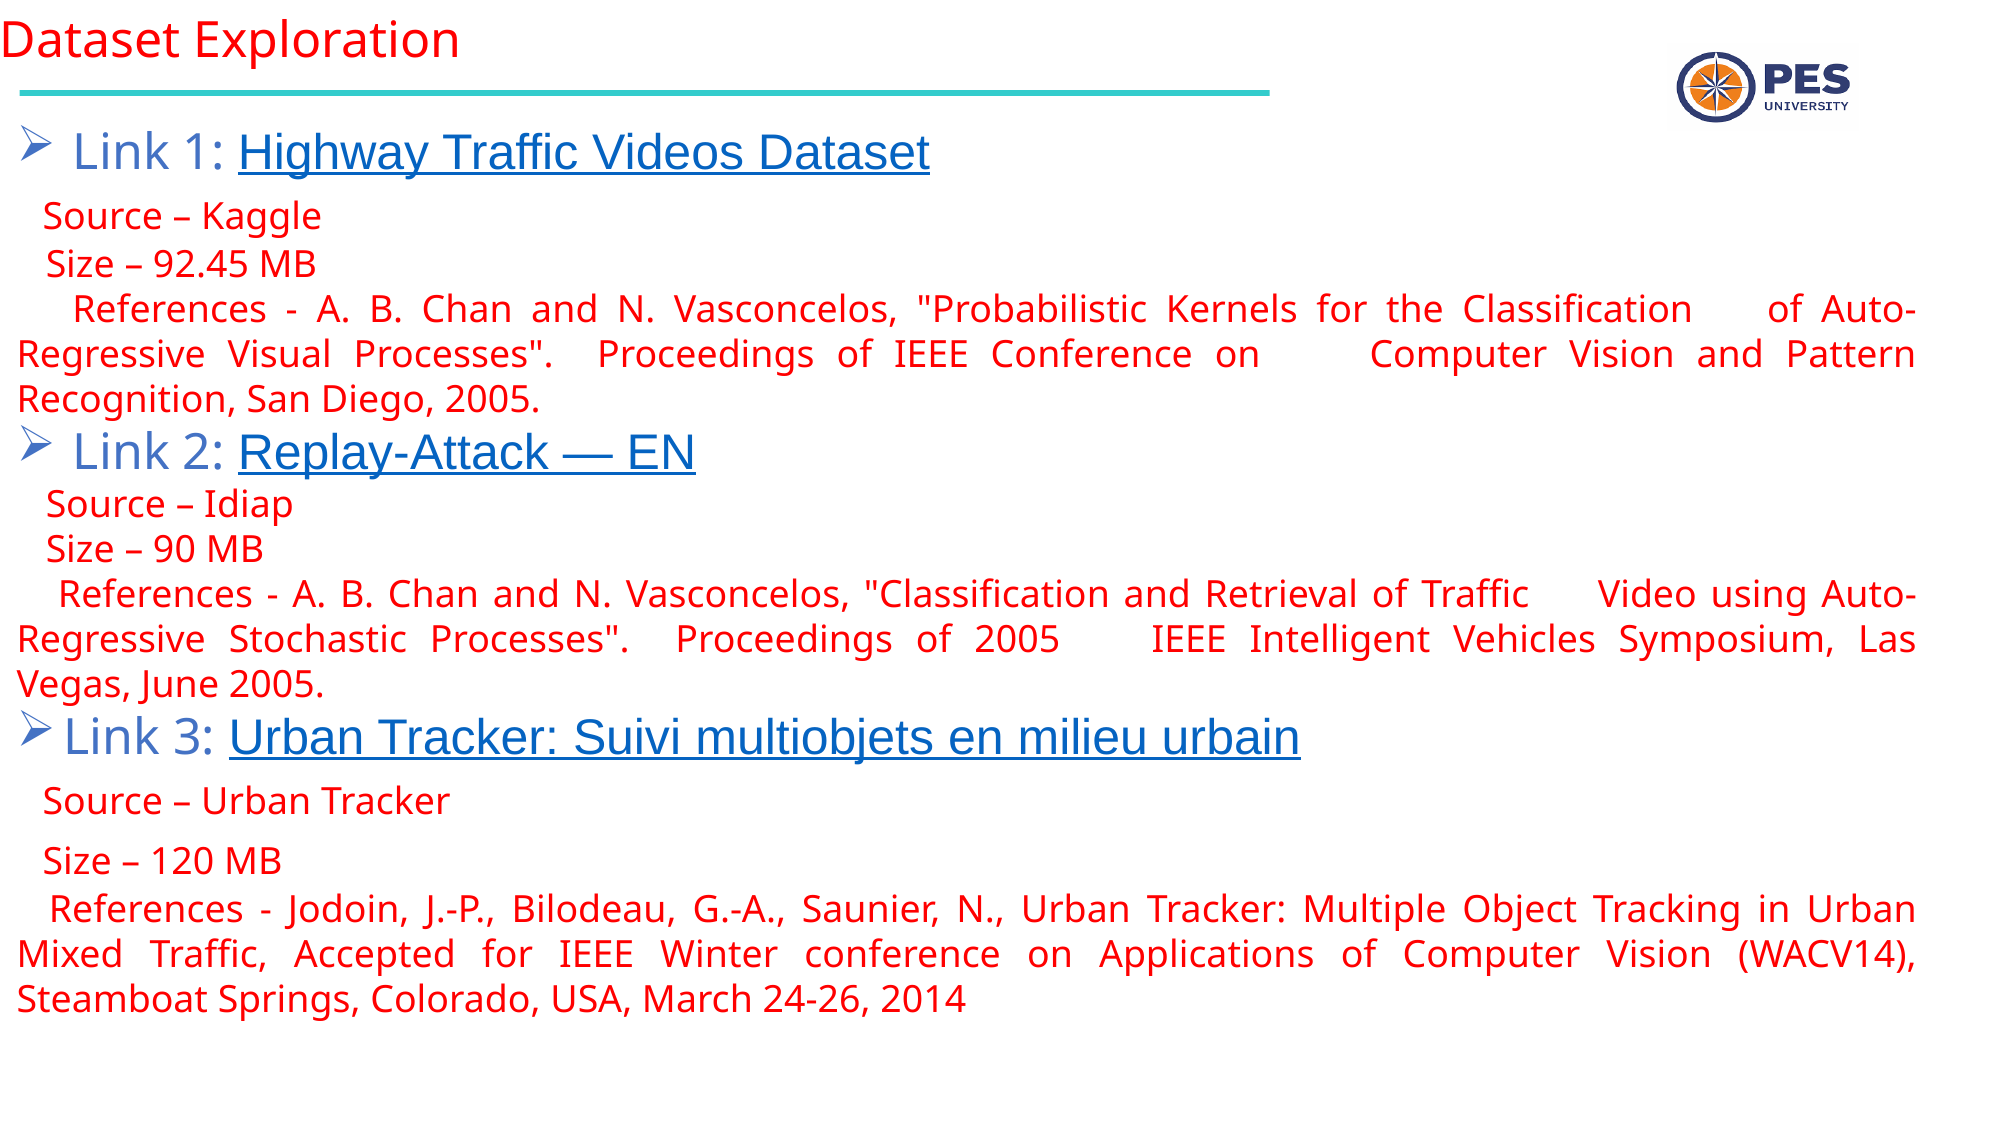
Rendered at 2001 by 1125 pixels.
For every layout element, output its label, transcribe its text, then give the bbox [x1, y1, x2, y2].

text_box [19, 90, 1270, 96]
picture [1667, 43, 1859, 112]
text_box Link 1: Highway Traffic Videos Dataset Source – Kaggle Size – 92.45 MB References - A. B. Chan and N. Vasconcelos, "Probabilistic Kernels for the Classification of Auto-Regressive Visual Processes". Proceedings of IEEE Conference on Computer Vision and Pattern Recognition, San Diego, 2005. Link 2: Replay-Attack — EN Source – Idiap Size – 90 MB References - A. B. Chan and N. Vasconcelos, "Classification and Retrieval of Traffic Video using Auto-Regressive Stochastic Processes". Proceedings of 2005 IEEE Intelligent Vehicles Symposium, Las Vegas, June 2005. Link 3: Urban Tracker: Suivi multiobjets en milieu urbain Source – Urban Tracker Size – 120 MB References - Jodoin, J.-P., Bilodeau, G.-A., Saunier, N., Urban Tracker: Multiple Object Tracking in Urban Mixed Traffic, Accepted for IEEE Winter conference on Applications of Computer Vision (WACV14), Steamboat Springs, Colorado, USA, March 24-26, 2014 [1, 112, 1934, 1094]
text_box Dataset Exploration [0, 0, 477, 75]
